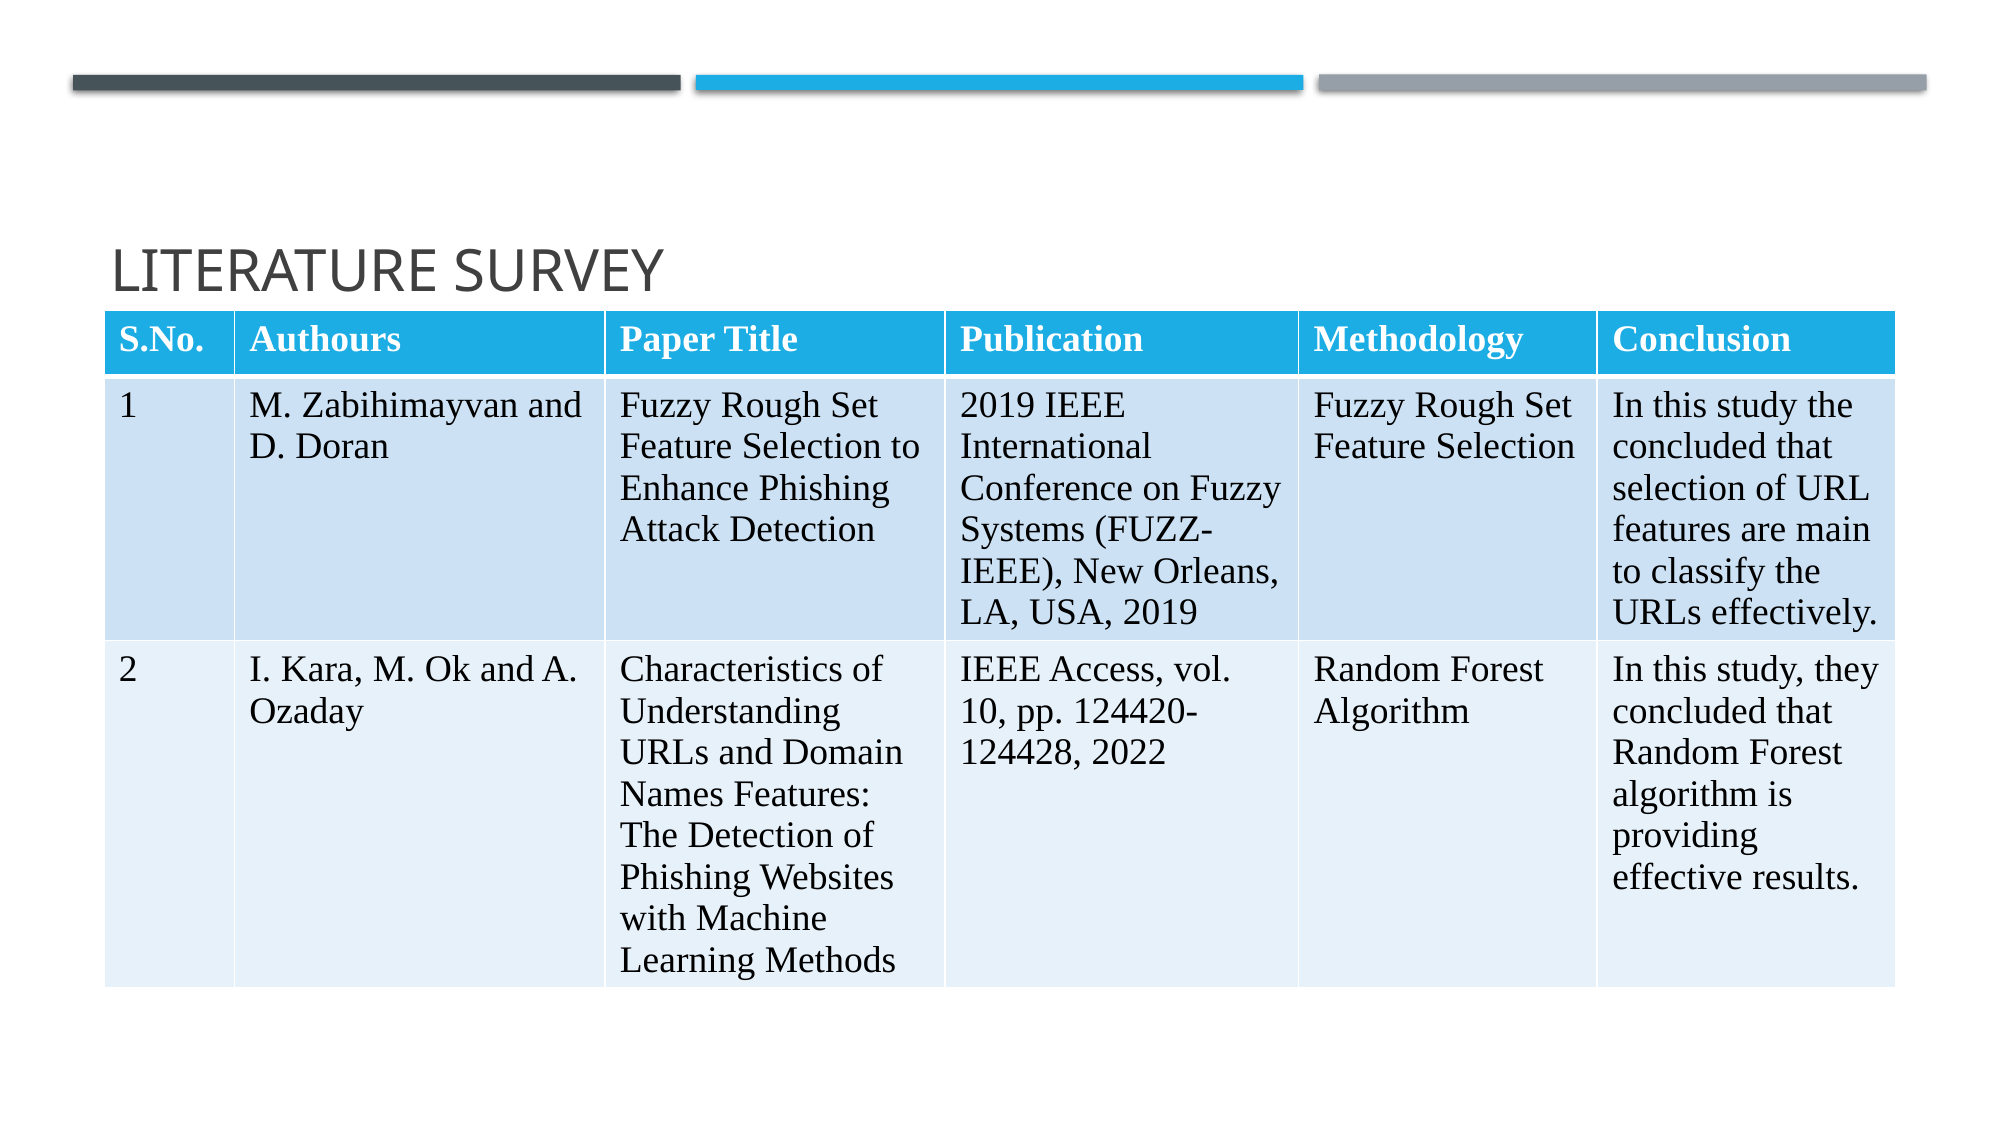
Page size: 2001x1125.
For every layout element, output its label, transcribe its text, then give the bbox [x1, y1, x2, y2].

table_cell Fuzzy Rough Set Feature Selection to Enhance Phishing Attack Detection [606, 379, 944, 640]
table_header Paper Title [606, 311, 944, 374]
table_header Conclusion [1598, 311, 1895, 374]
table_header S.No. [105, 311, 234, 374]
table_cell 2019 IEEE International Conference on Fuzzy Systems (FUZZ-IEEE), New Orleans, LA, USA, 2019 [946, 379, 1298, 640]
table_cell 1 [105, 379, 234, 640]
table_cell 2 [105, 641, 234, 987]
table_cell IEEE Access, vol. 10, pp. 124420-124428, 2022 [946, 641, 1298, 987]
table_cell In this study, they concluded that Random Forest algorithm is providing effective results. [1598, 641, 1895, 987]
table_cell Characteristics of Understanding URLs and Domain Names Features: The Detection of Phishing Websites with Machine Learning Methods [606, 641, 944, 987]
table_cell In this study the concluded that selection of URL features are main to classify the URLs effectively. [1598, 379, 1895, 640]
table_header Methodology [1299, 311, 1596, 374]
title LITERATURE SURVEY [95, 115, 1905, 311]
table_cell I. Kara, M. Ok and A. Ozaday [235, 641, 604, 987]
table_cell M. Zabihimayvan and D. Doran [235, 379, 604, 640]
table_cell Random Forest Algorithm [1299, 641, 1596, 987]
table_cell Fuzzy Rough Set Feature Selection [1299, 379, 1596, 640]
table_header Authours [235, 311, 604, 374]
table_header Publication [946, 311, 1298, 374]
